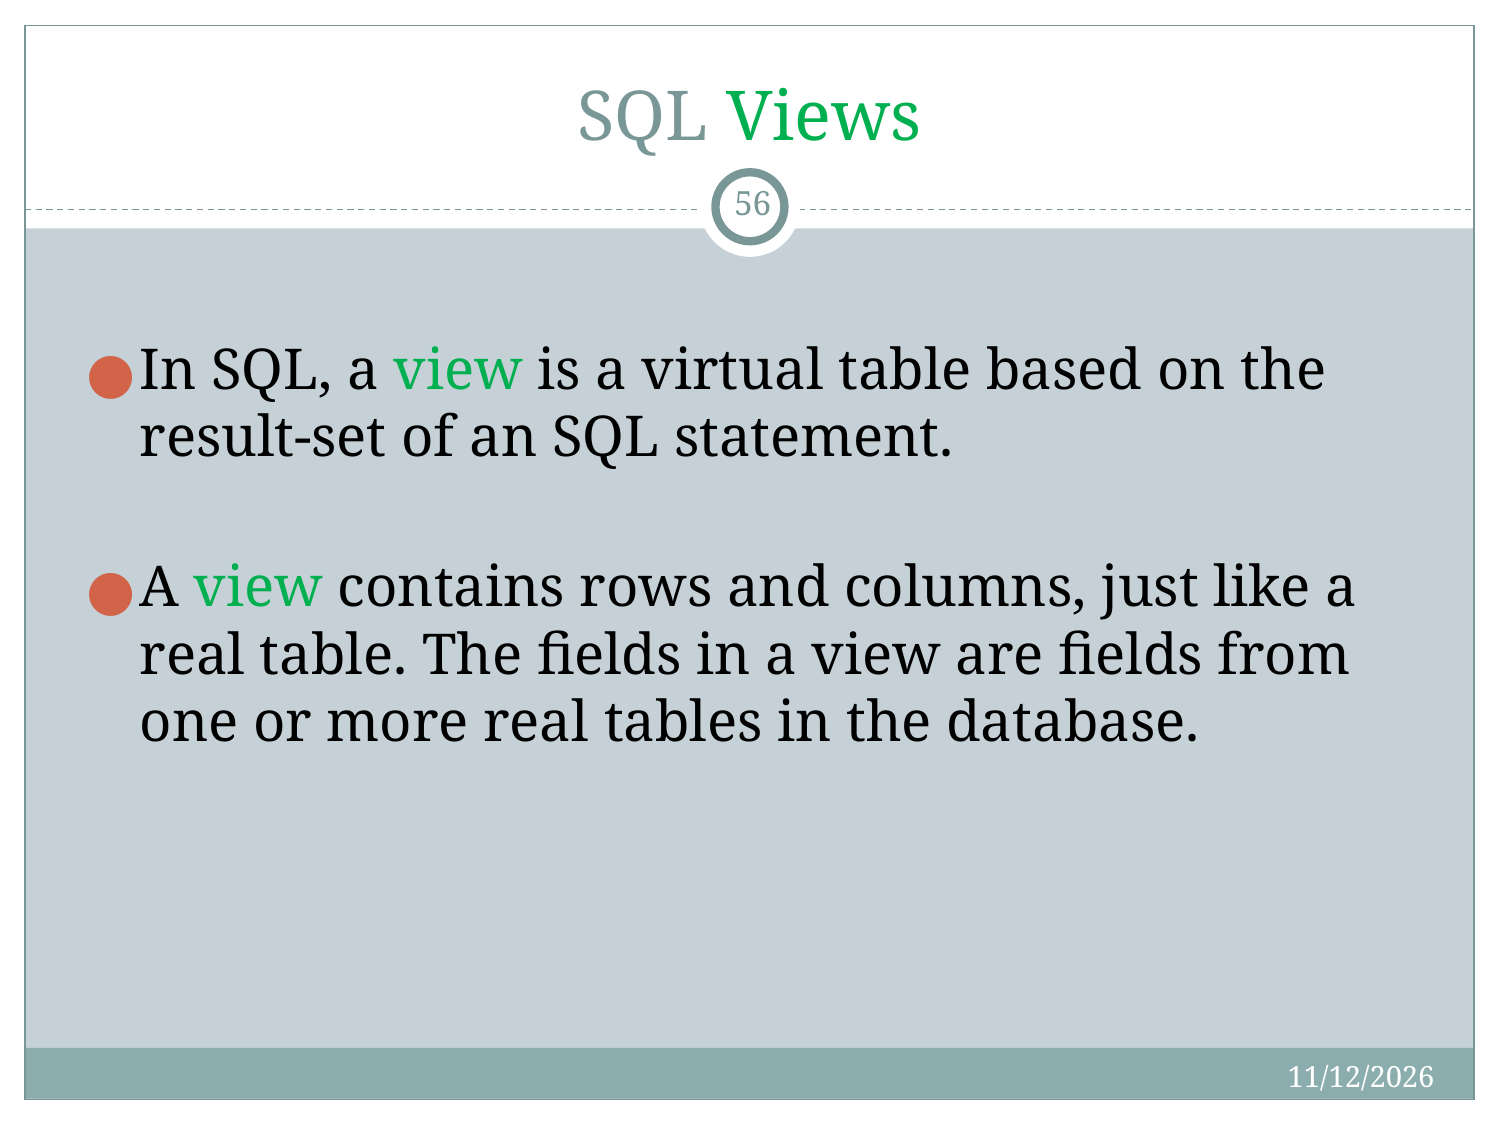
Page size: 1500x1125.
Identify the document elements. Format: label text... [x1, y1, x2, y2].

title SQL Views [49, 37, 1450, 162]
slide_number 56 [715, 168, 791, 241]
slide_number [950, 1050, 1450, 1111]
list In SQL, a view is a virtual table based on the result-set of an SQL statement. A view contains rows and columns, just like a real table. The fields in a view are fields from one or more real tables in the database. [49, 250, 1445, 1001]
